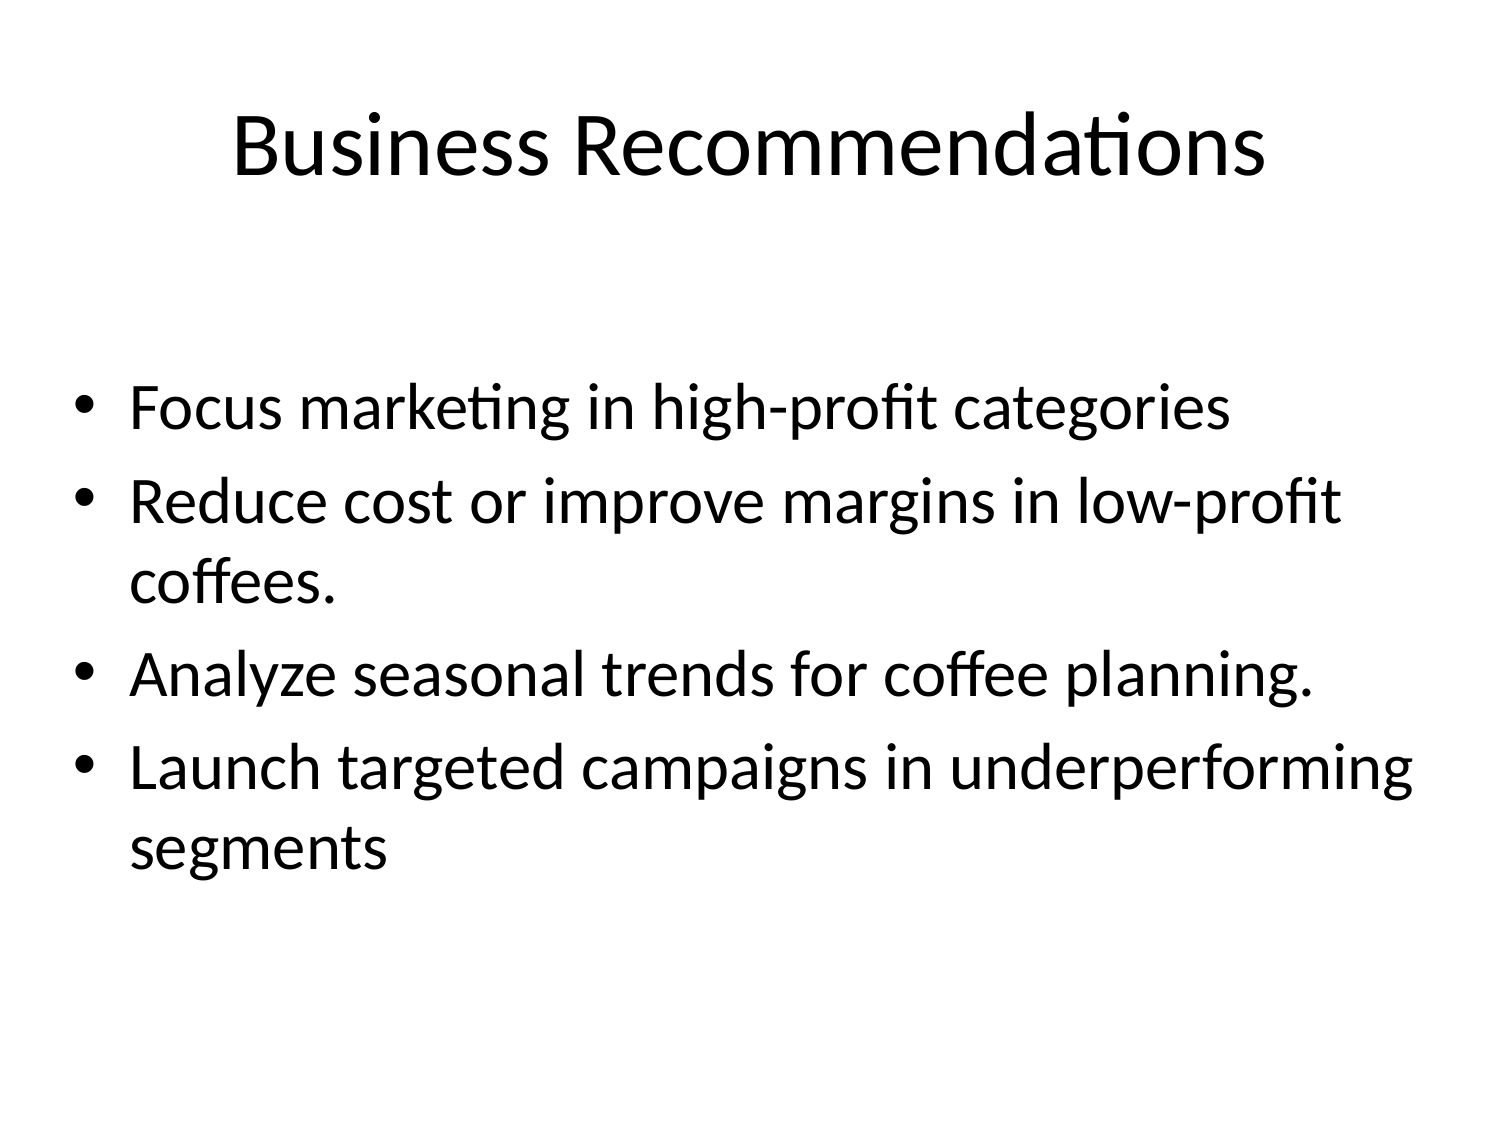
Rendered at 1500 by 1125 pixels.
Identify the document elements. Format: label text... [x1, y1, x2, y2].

title Business Recommendations [75, 45, 1425, 233]
list Focus marketing in high-profit categories Reduce cost or improve margins in low-profit coffees. Analyze seasonal trends for coffee planning. Launch targeted campaigns in underperforming segments [57, 262, 1443, 1005]
